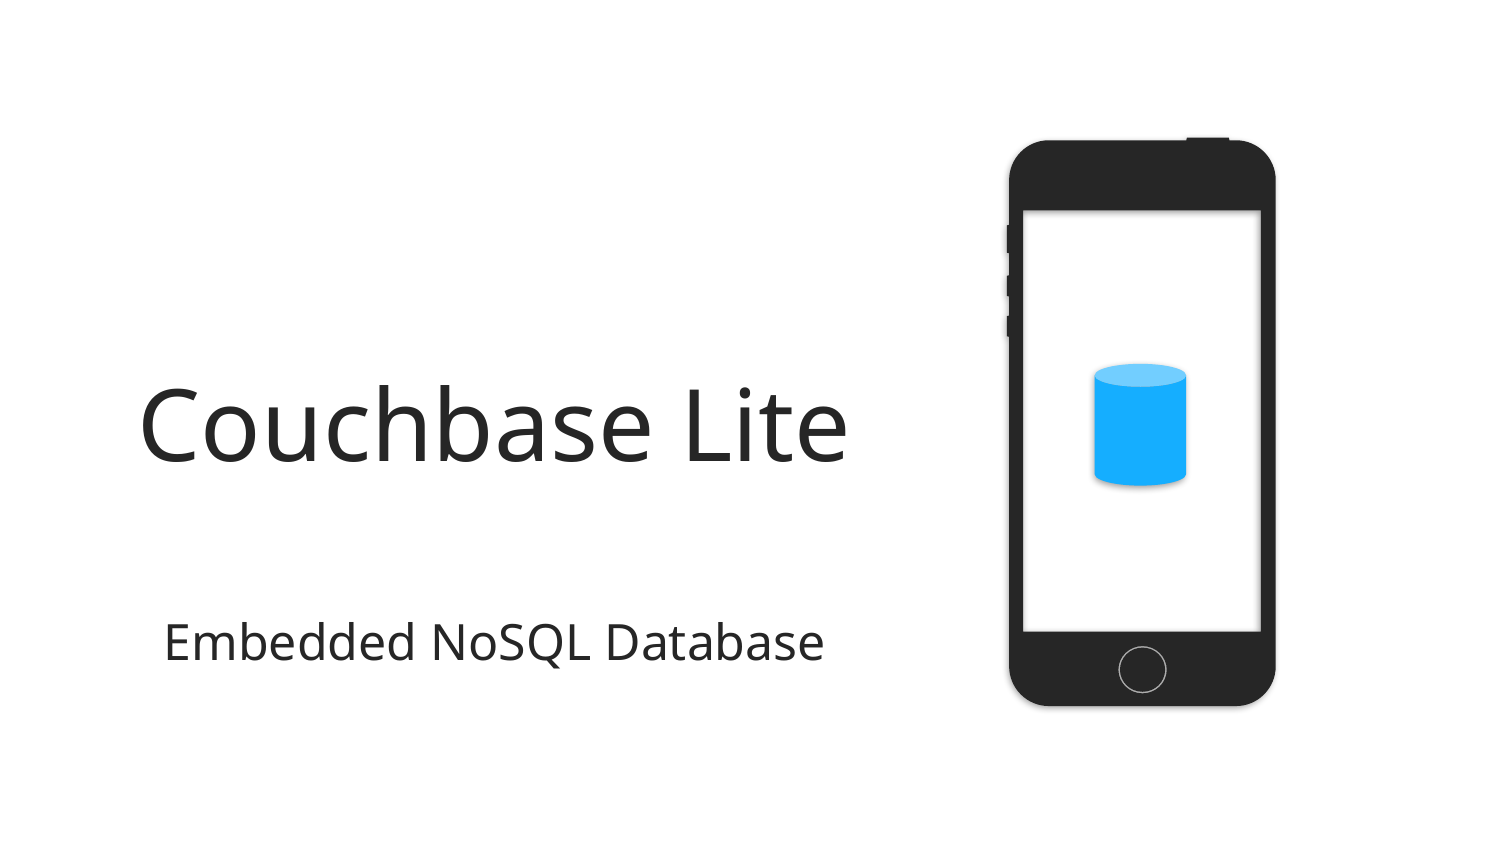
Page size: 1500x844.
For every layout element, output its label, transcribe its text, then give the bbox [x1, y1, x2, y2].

text_box [1091, 360, 1190, 489]
text_box [1003, 134, 1279, 710]
text_box Couchbase Lite [57, 356, 933, 488]
text_box Embedded NoSQL Database [57, 574, 933, 706]
